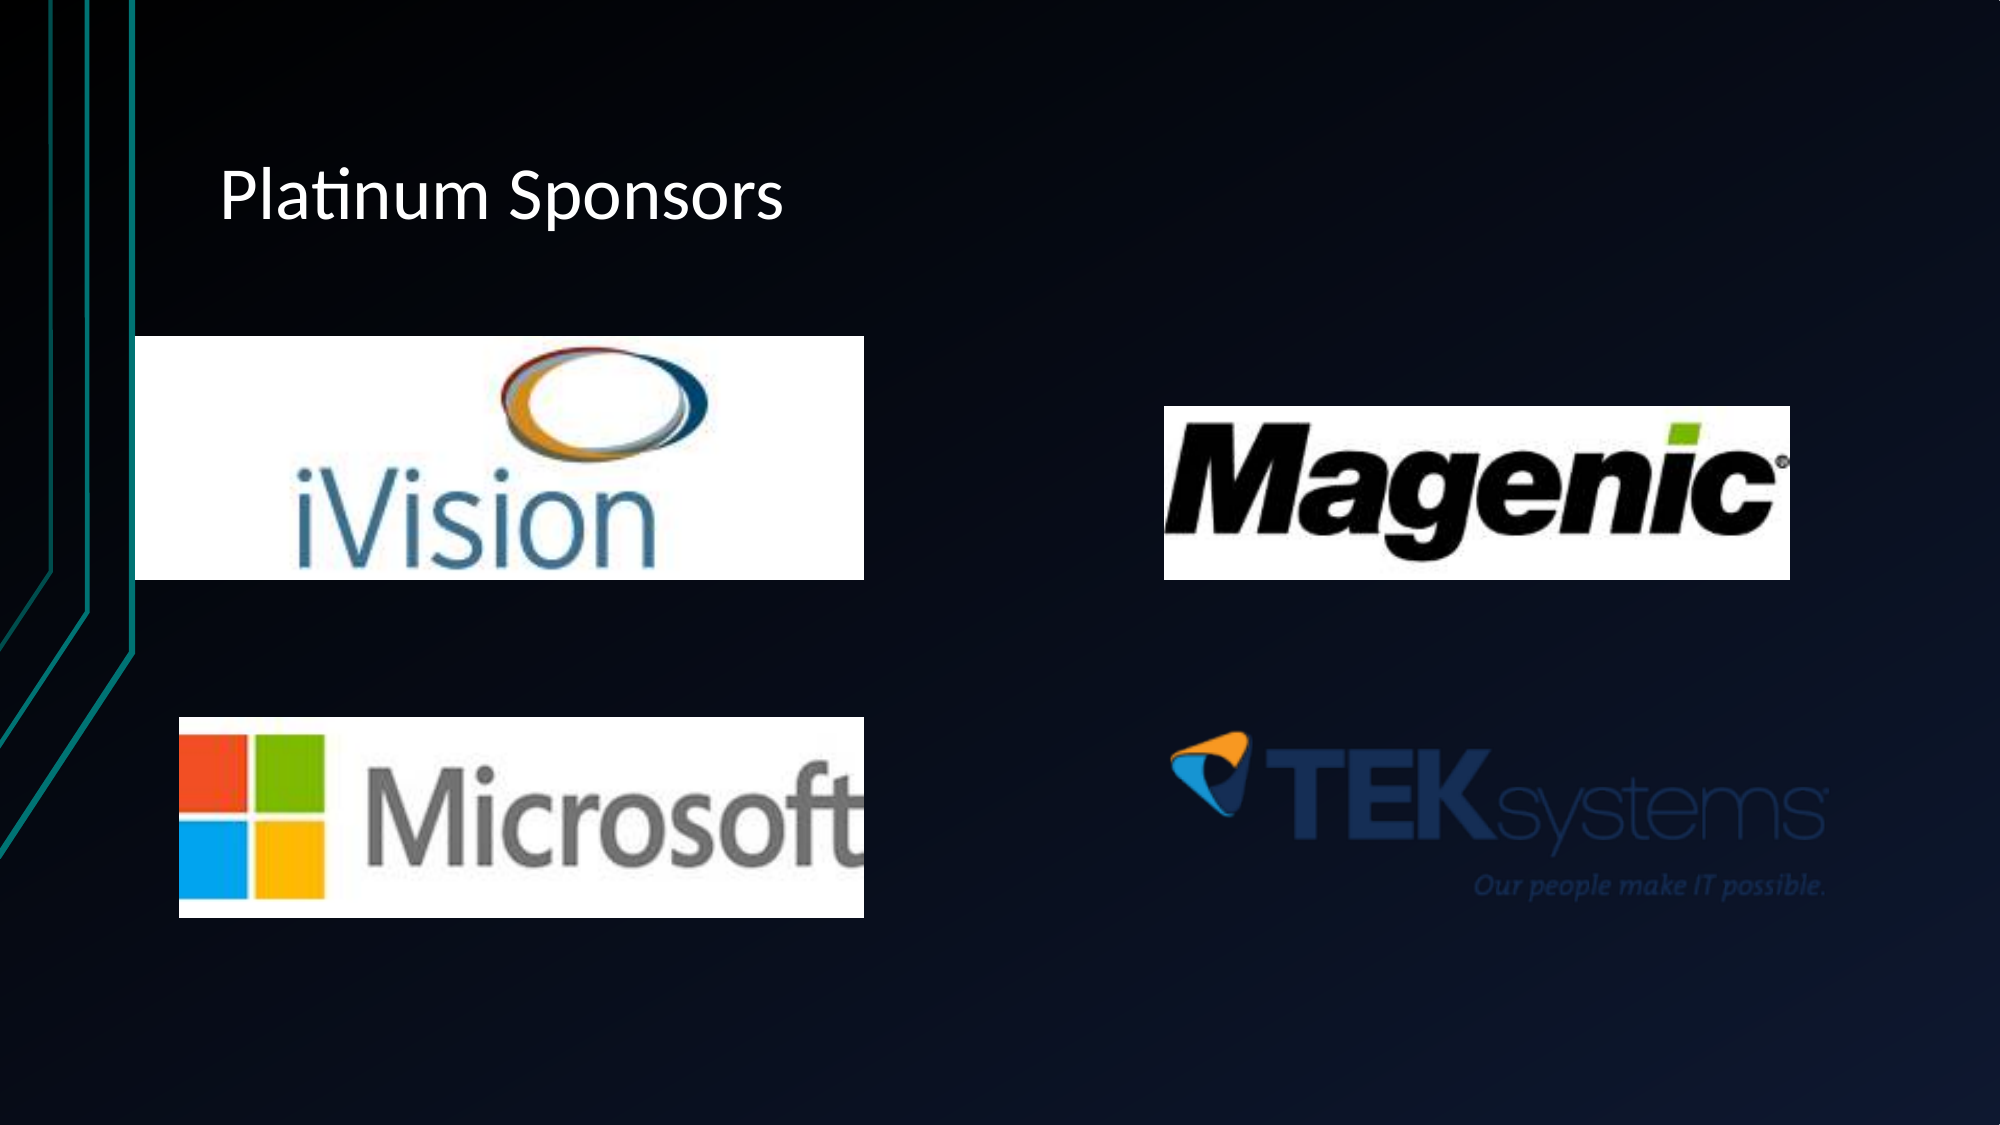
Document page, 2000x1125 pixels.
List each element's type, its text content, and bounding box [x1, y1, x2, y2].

title Platinum Sponsors [199, 45, 1900, 246]
picture [1164, 406, 1790, 580]
picture [135, 336, 864, 580]
picture [179, 717, 864, 919]
picture [1164, 724, 1837, 911]
